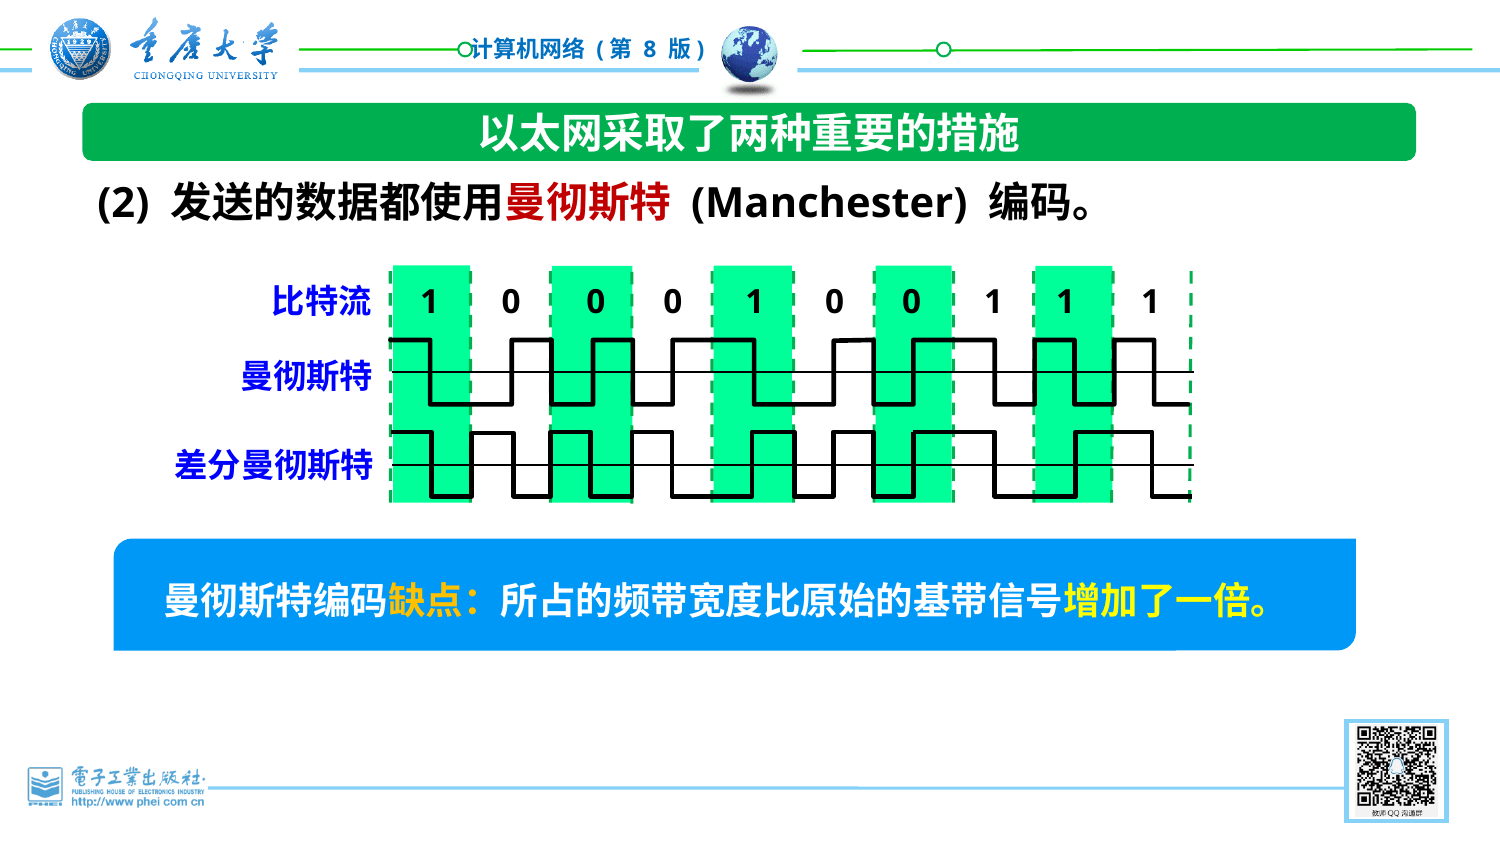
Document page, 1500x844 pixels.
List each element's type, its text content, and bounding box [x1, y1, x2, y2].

picture [23, 764, 208, 809]
text_box [1036, 102, 1417, 161]
text_box 曼彻斯特编码缺点：所占的频带宽度比原始的基带信号增加了一倍。 [148, 558, 1373, 630]
text_box [82, 102, 462, 161]
picture [719, 24, 779, 99]
text_box 以太网采取了两种重要的措施 [462, 99, 1036, 164]
picture [32, 0, 299, 91]
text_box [82, 245, 1194, 504]
text_box (2) 发送的数据都使用曼彻斯特 (Manchester) 编码。 [82, 162, 1341, 234]
text_box [111, 536, 1359, 653]
picture [1355, 724, 1438, 817]
